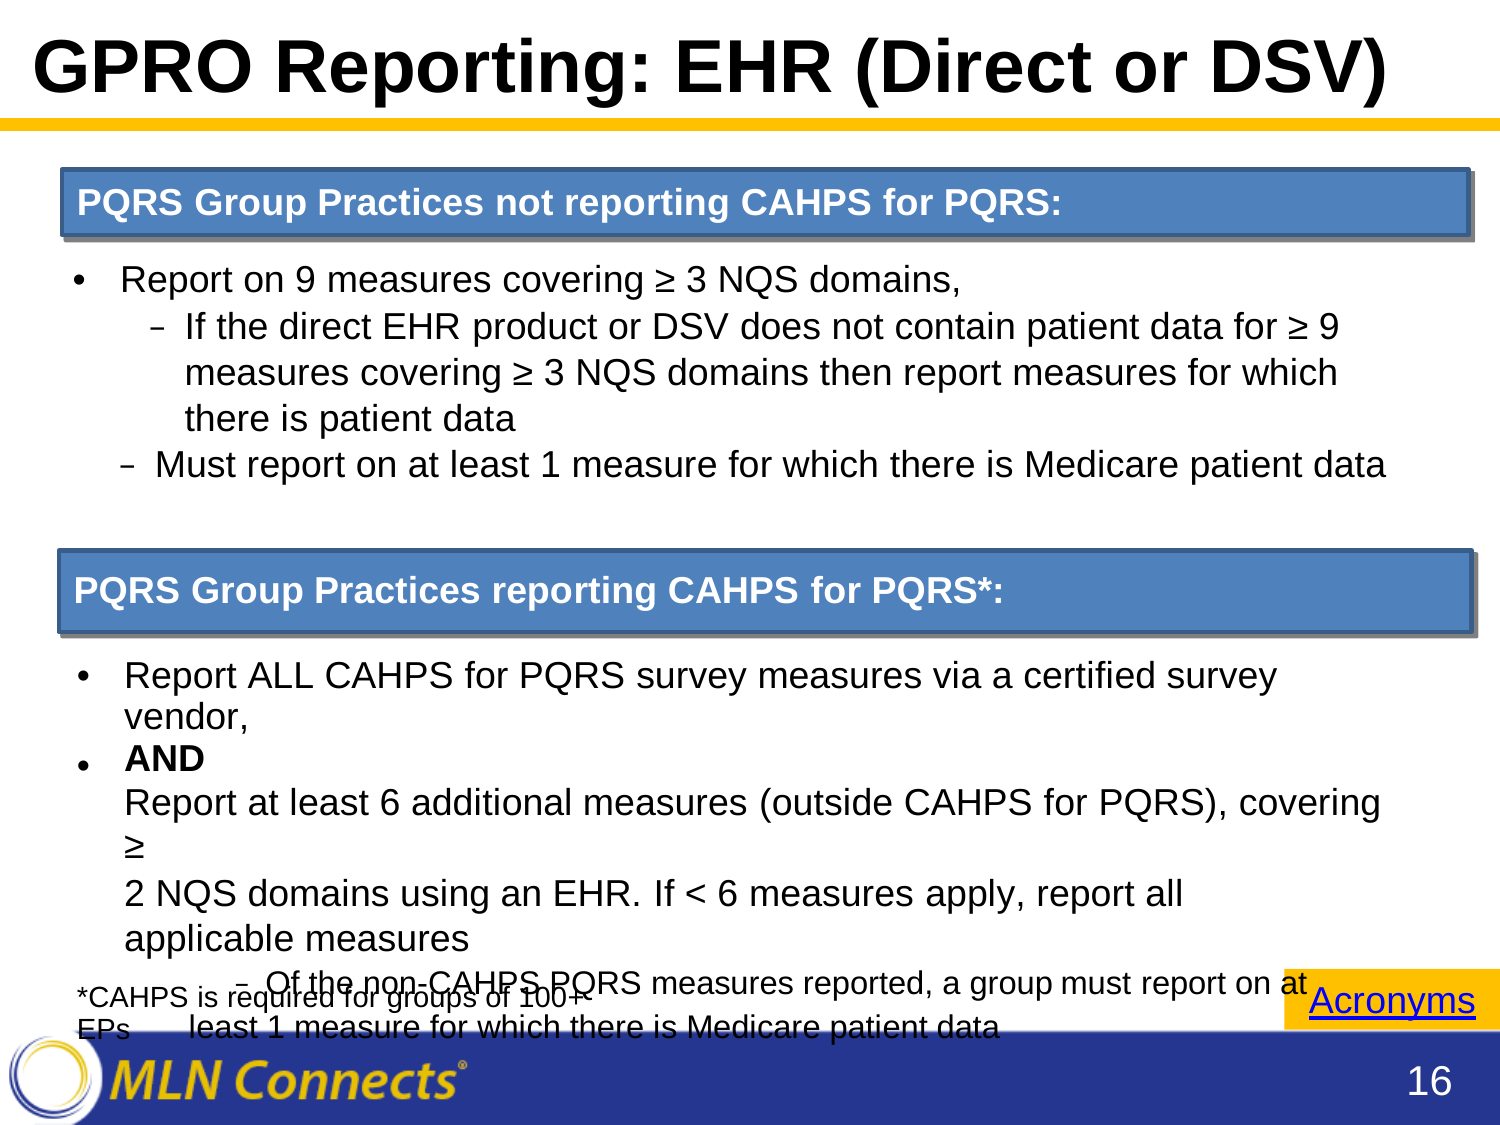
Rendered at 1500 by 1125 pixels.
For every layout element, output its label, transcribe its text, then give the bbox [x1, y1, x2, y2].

text_box [0, 0, 1500, 124]
text_box [0, 125, 1500, 1125]
text_box • [74, 746, 98, 788]
text_box Report on 9 measures covering ≥ 3 NQS domains, ‒ If the direct EHR product or DSV does not contain patient data for ≥ 9 measures covering ≥ 3 NQS domains then report measures for which there is patient data ‒ Must report on at least 1 measure for which there is Medicare patient data [117, 260, 1438, 484]
text_box [59, 551, 1479, 639]
text_box [62, 171, 1476, 243]
text_box Report ALL CAHPS for PQRS survey measures via a certified survey vendor, AND Report at least 6 additional measures (outside CAHPS for PQRS), covering ≥ 2 NQS domains using an EHR. If < 6 measures apply, report all applicable measures ‒ Of the non-CAHPS PQRS measures reported, a group must report on at least 1 measure for which there is Medicare patient data [122, 656, 1414, 968]
text_box PQRS Group Practices reporting CAHPS for PQRS*: [58, 550, 1472, 632]
text_box GPRO Reporting: EHR (Direct or DSV) [30, 29, 1401, 109]
text_box 16 [1404, 1058, 1462, 1105]
text_box *CAHPS is required for groups of 100+ EPs [74, 981, 646, 1015]
text_box • [70, 260, 94, 302]
text_box PQRS Group Practices not reporting CAHPS for PQRS: [61, 169, 1469, 235]
text_box • [74, 656, 98, 698]
text_box Acronyms [1306, 981, 1483, 1023]
text_box [1284, 968, 1500, 1030]
